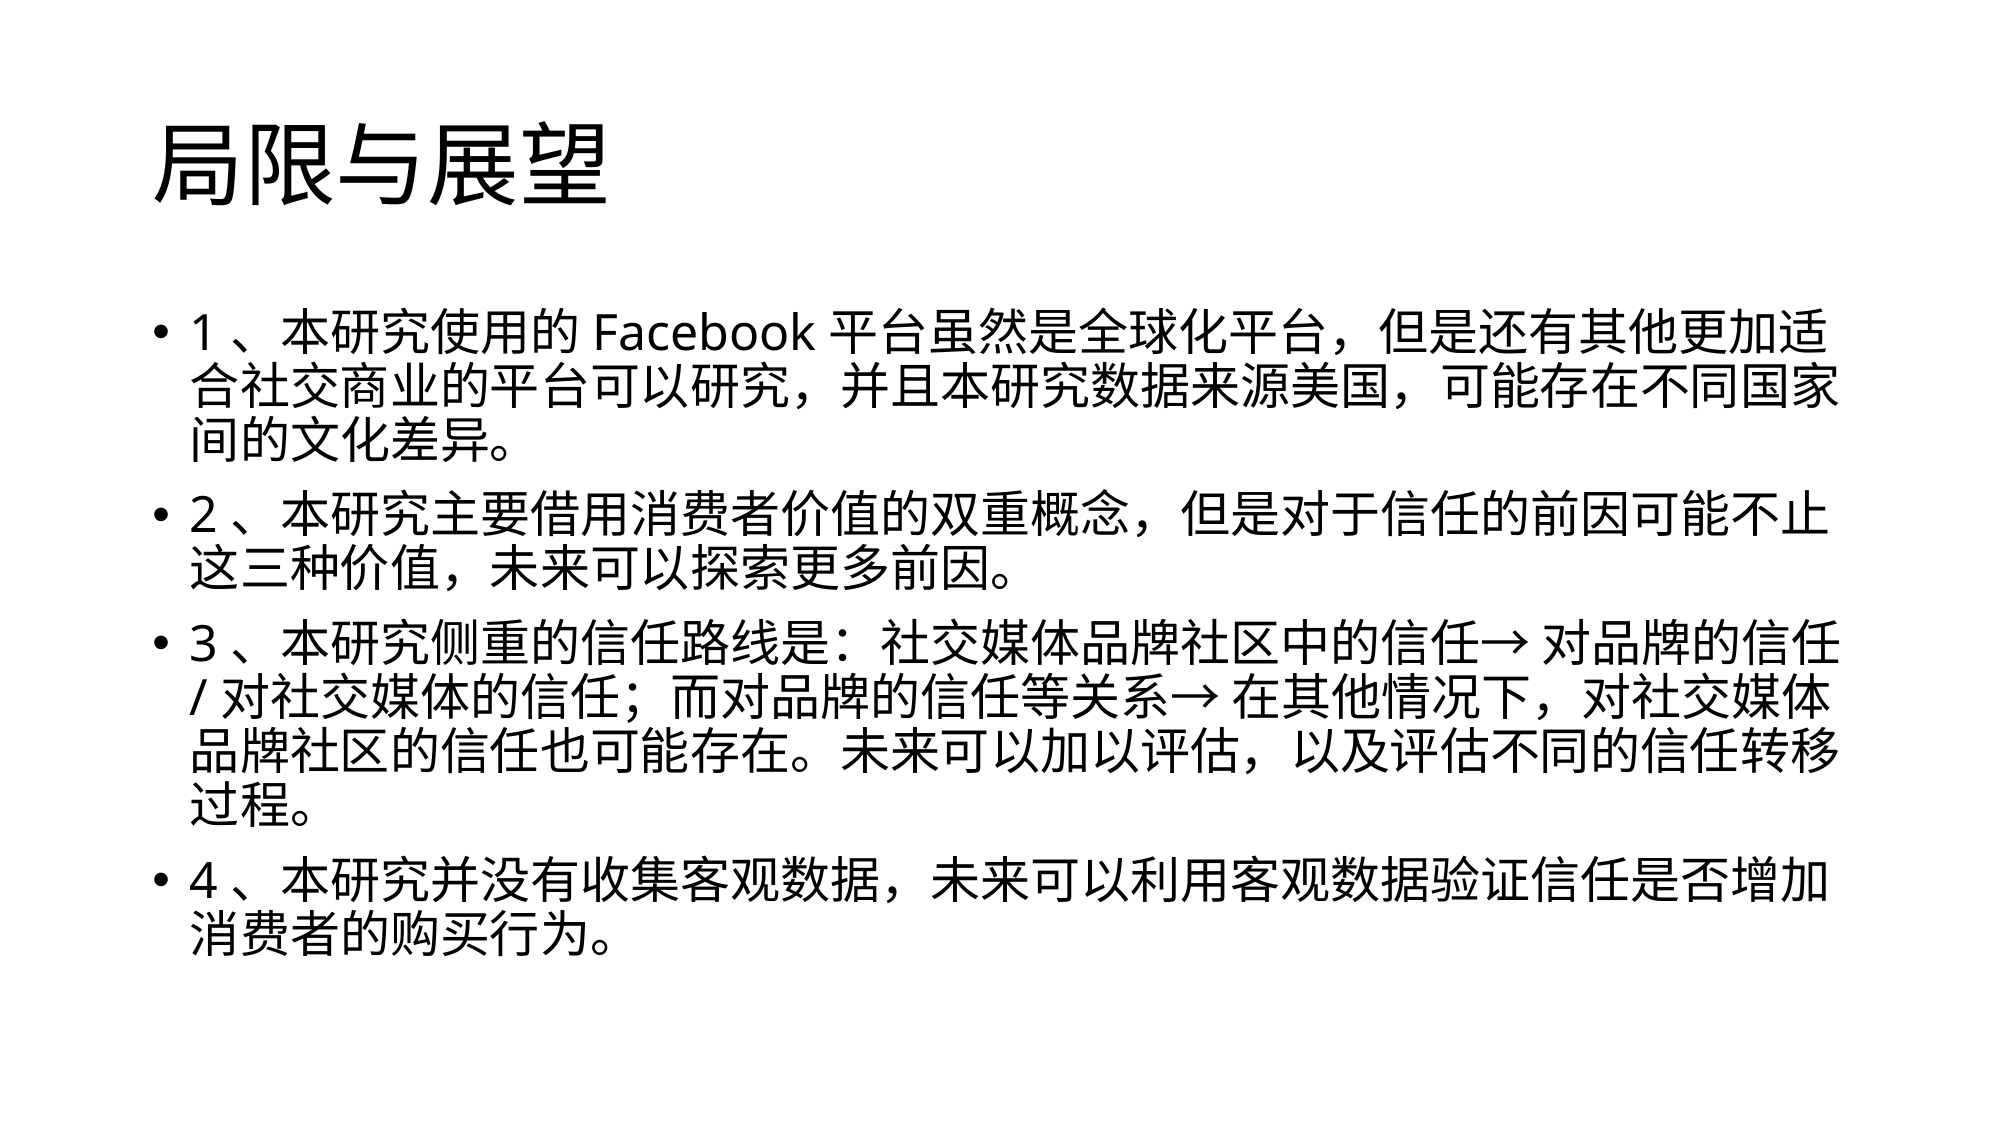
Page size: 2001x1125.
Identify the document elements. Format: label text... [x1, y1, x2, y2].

title 局限与展望 [137, 59, 1863, 278]
list 1、本研究使用的Facebook平台虽然是全球化平台，但是还有其他更加适合社交商业的平台可以研究，并且本研究数据来源美国，可能存在不同国家间的文化差异。 2、本研究主要借用消费者价值的双重概念，但是对于信任的前因可能不止这三种价值，未来可以探索更多前因。 3、本研究侧重的信任路线是：社交媒体品牌社区中的信任→ 对品牌的信任/对社交媒体的信任；而对品牌的信任等关系→ 在其他情况下，对社交媒体品牌社区的信任也可能存在。未来可以加以评估，以及评估不同的信任转移过程。 4、本研究并没有收集客观数据，未来可以利用客观数据验证信任是否增加消费者的购买行为。 [137, 299, 1863, 1014]
